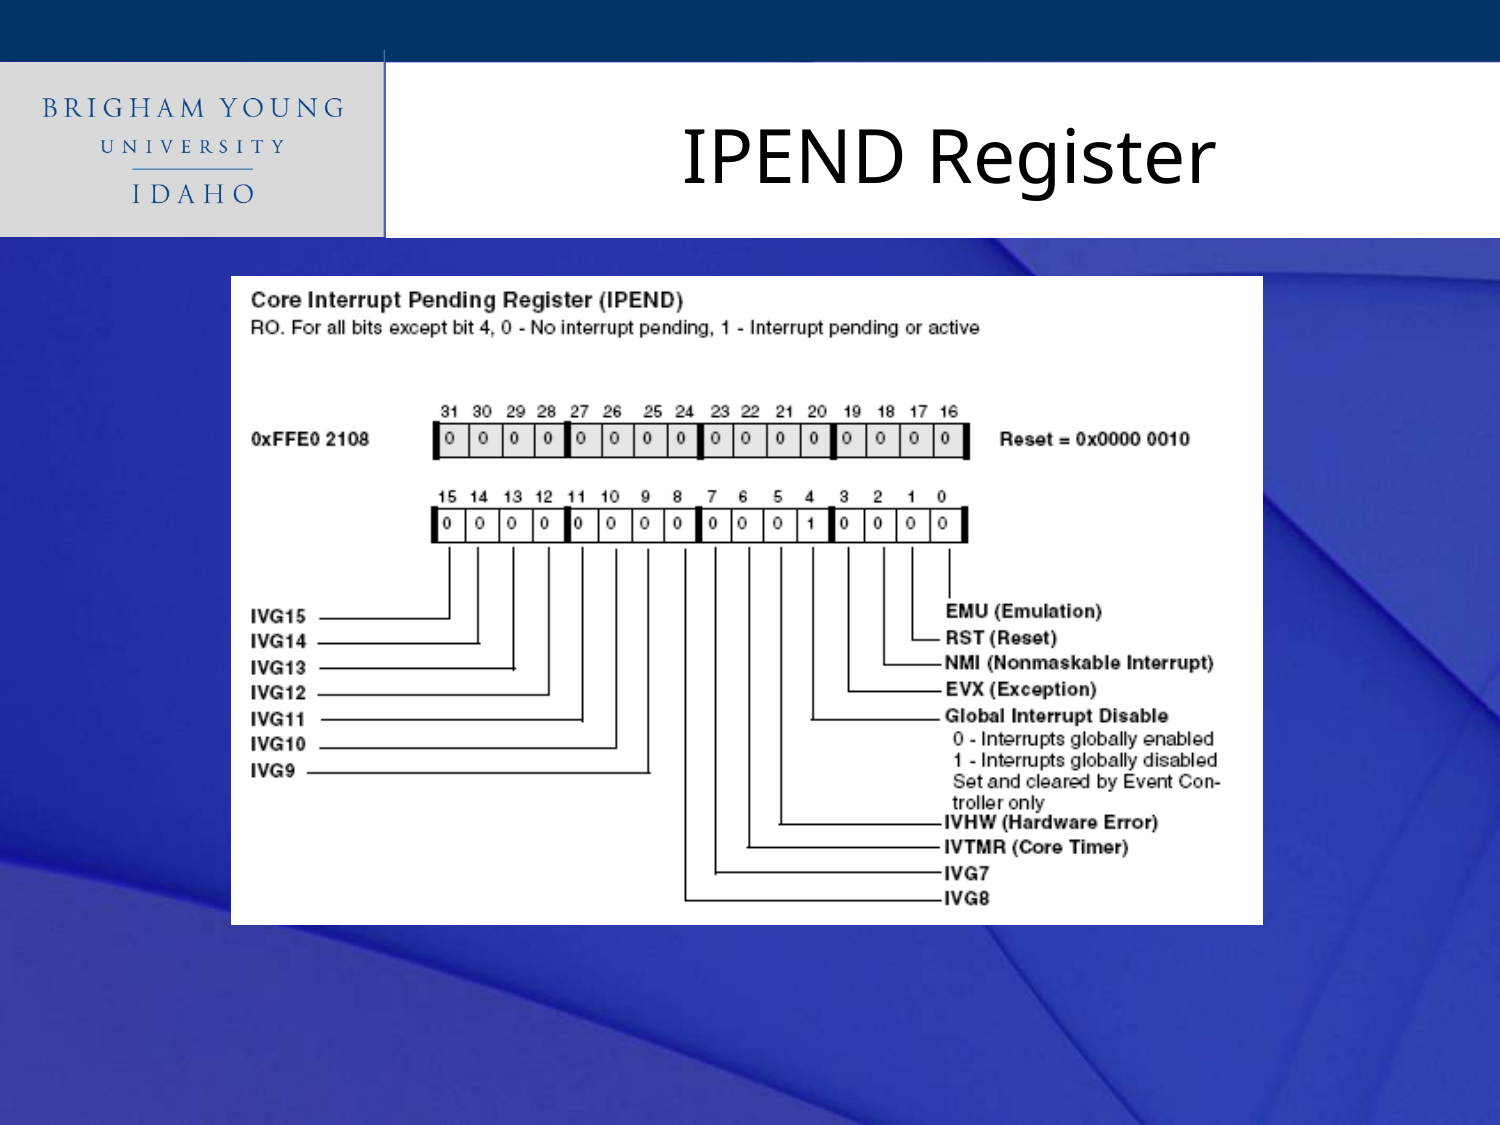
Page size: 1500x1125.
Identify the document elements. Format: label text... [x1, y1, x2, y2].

title IPEND Register [399, 74, 1500, 233]
picture [0, 62, 1500, 1125]
